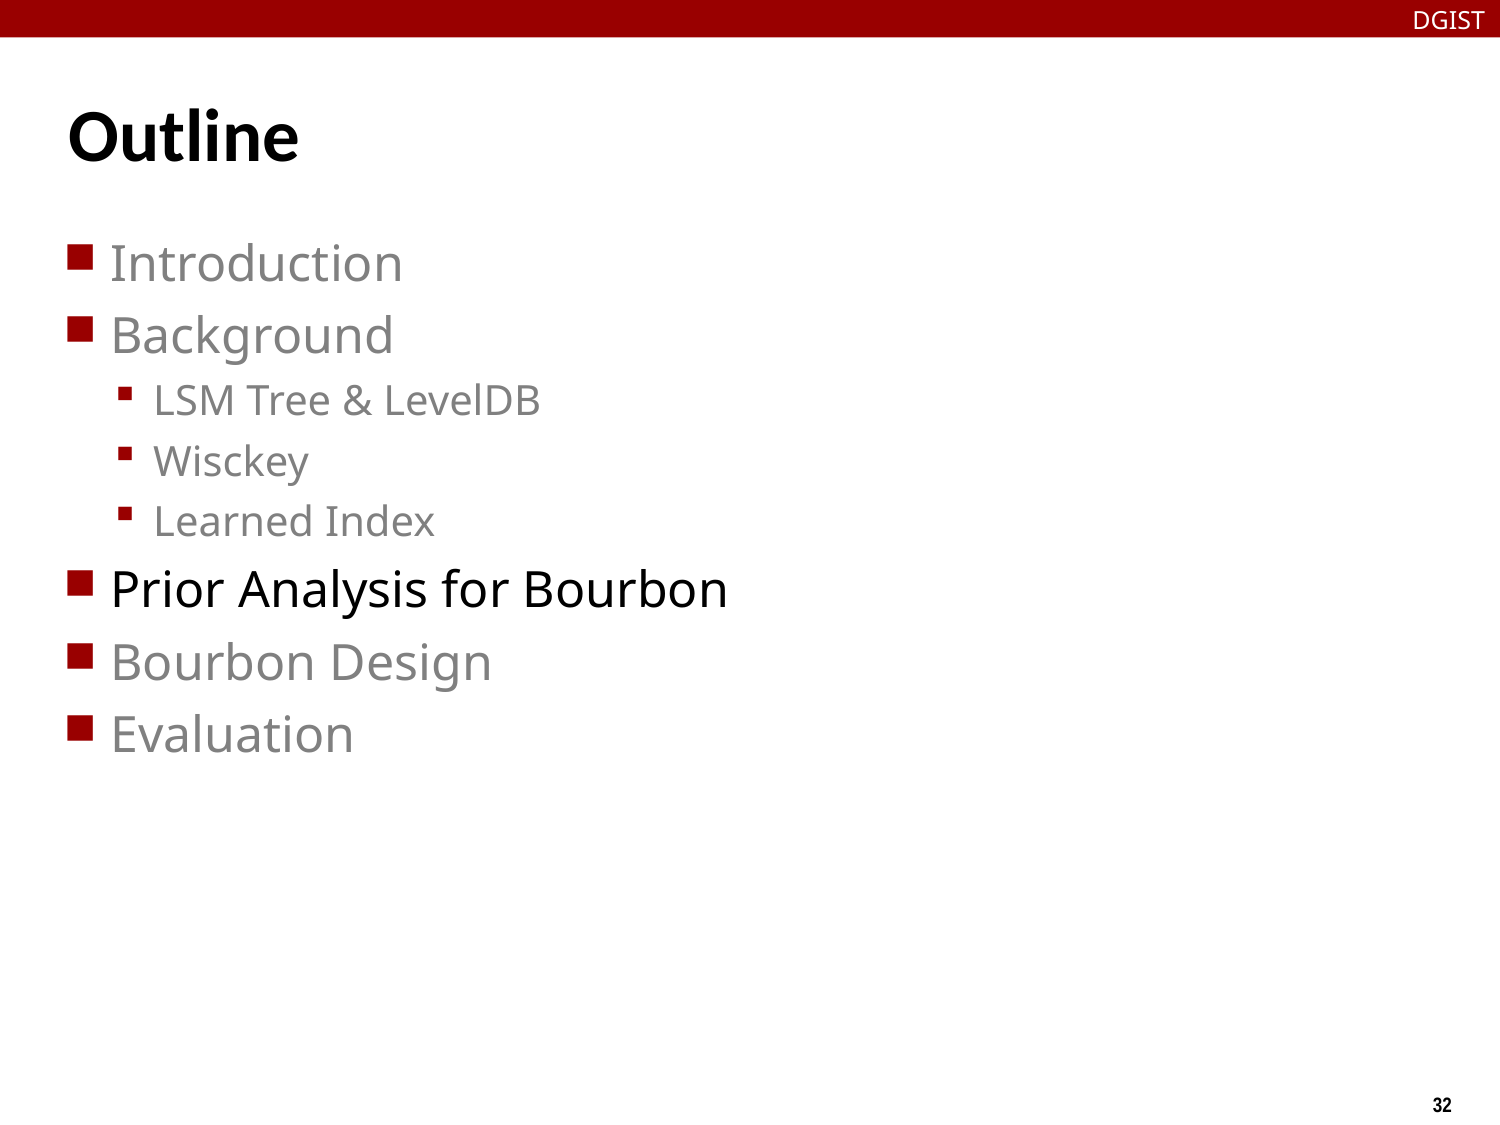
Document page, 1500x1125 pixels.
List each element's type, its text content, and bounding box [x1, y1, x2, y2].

title Outline [62, 41, 1438, 222]
list Introduction Background LSM Tree & LevelDB Wisckey Learned Index Prior Analysis for Bourbon Bourbon Design Evaluation [62, 224, 1438, 1047]
text_box DGIST [1412, 4, 1500, 34]
text_box [0, 0, 1500, 38]
